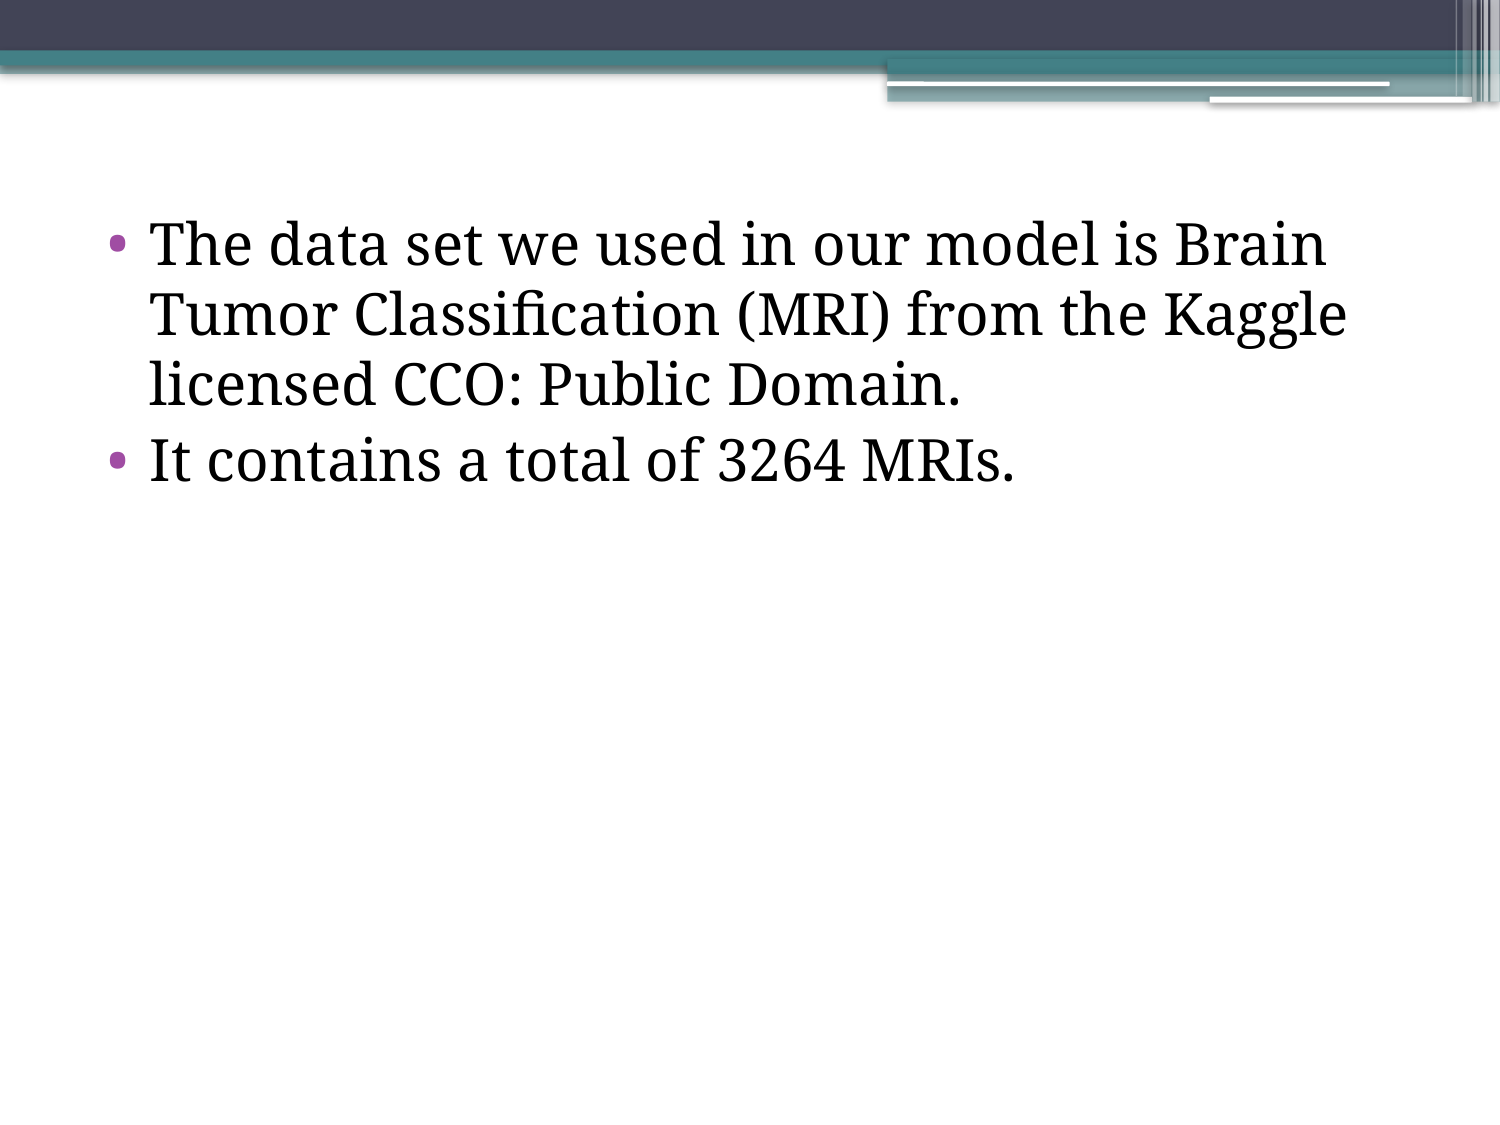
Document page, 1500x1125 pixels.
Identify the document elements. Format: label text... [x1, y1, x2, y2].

list The data set we used in our model is Brain Tumor Classification (MRI) from the Kaggle licensed CCO: Public Domain. It contains a total of 3264 MRIs. [75, 200, 1425, 738]
